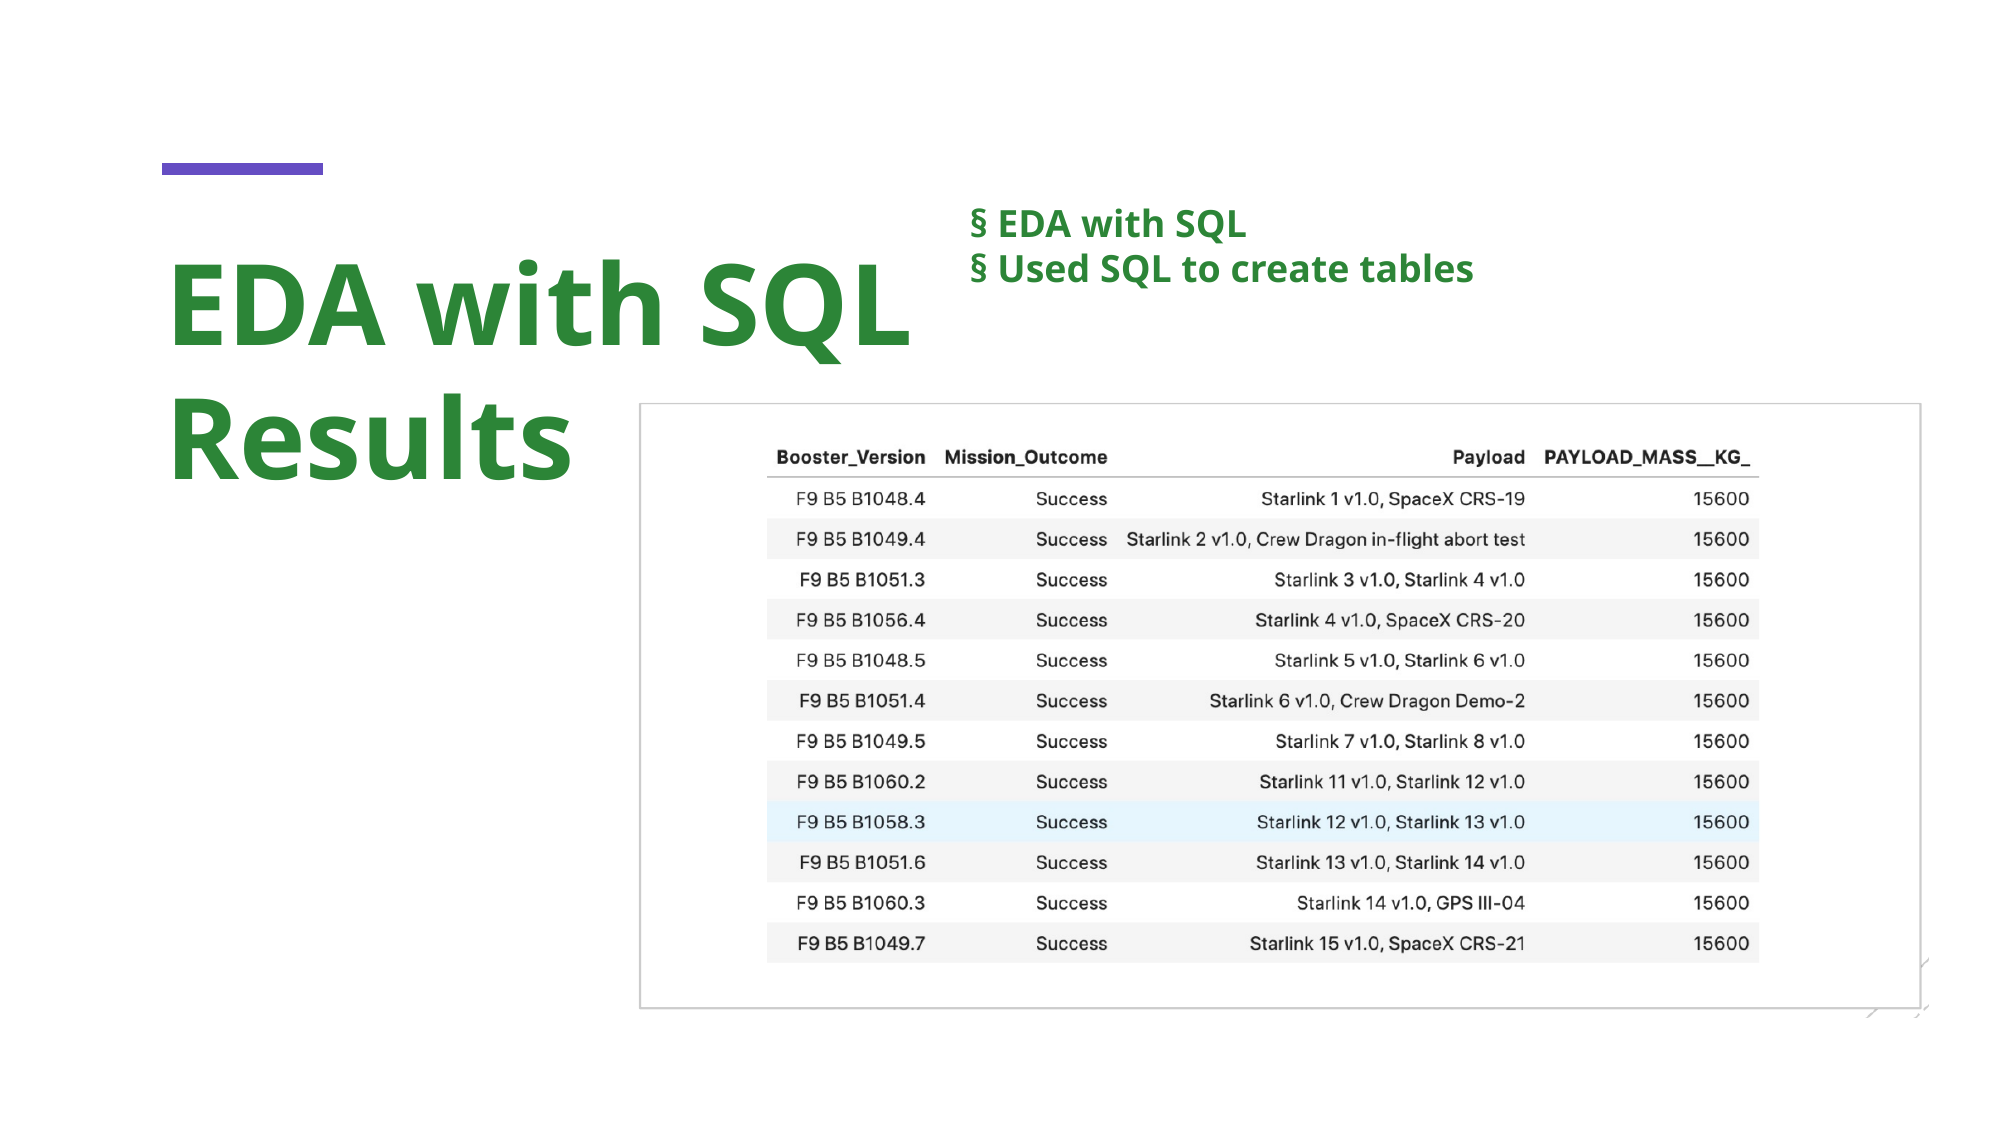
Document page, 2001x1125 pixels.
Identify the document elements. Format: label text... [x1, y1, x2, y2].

title EDA with SQL Results [150, 224, 1059, 420]
picture [630, 392, 1929, 1018]
text_box § EDA with SQL § Used SQL to create tables [954, 192, 1765, 297]
